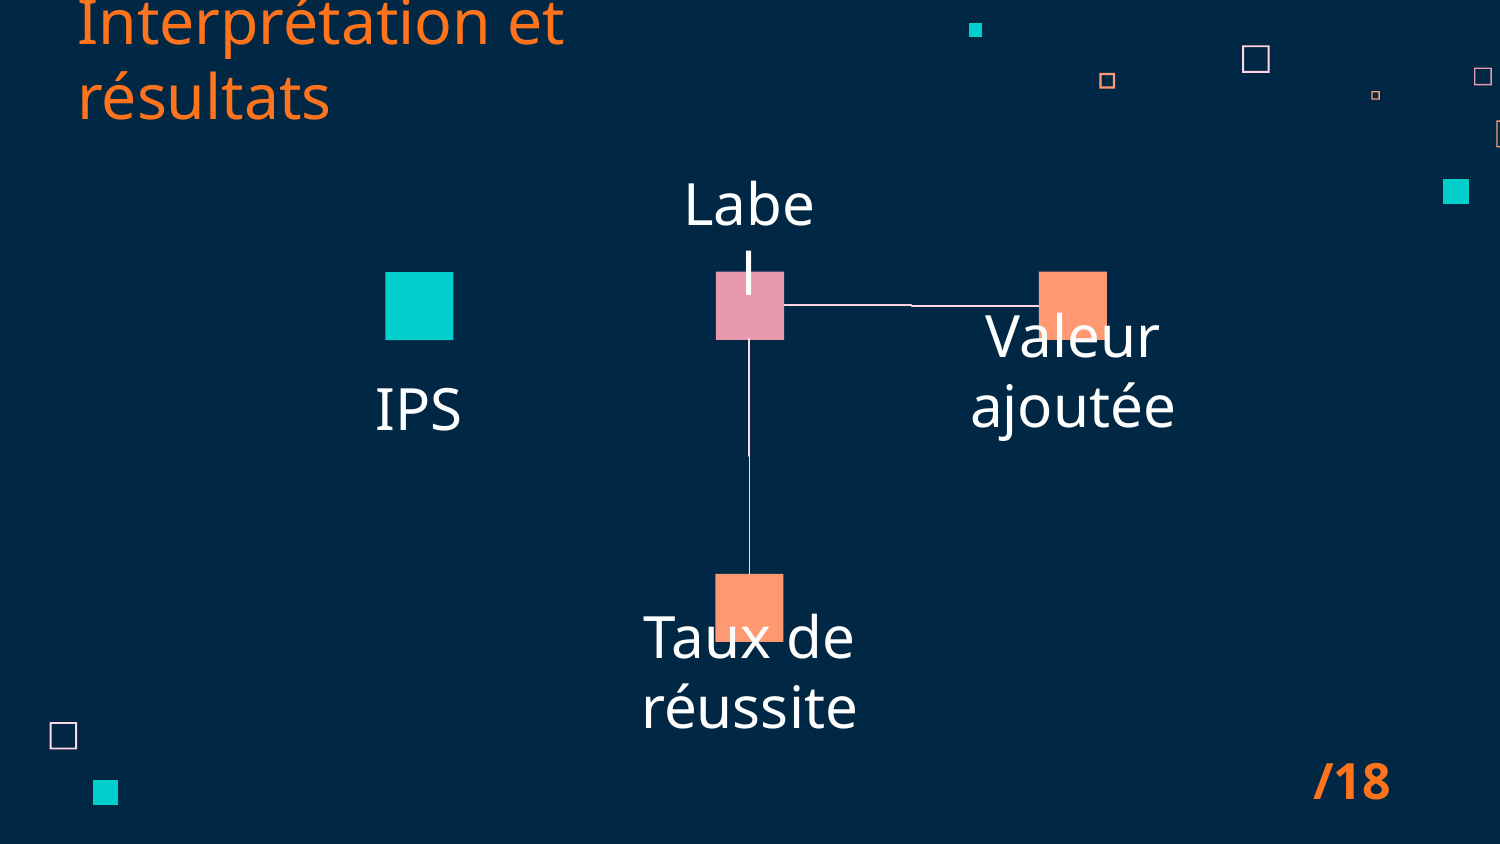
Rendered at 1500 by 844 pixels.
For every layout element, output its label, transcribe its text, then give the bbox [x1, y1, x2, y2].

title Taux de réussite [545, 660, 954, 756]
text_box [385, 272, 454, 341]
text_box [1038, 271, 1107, 340]
title /18 [1298, 729, 1416, 825]
title IPS [360, 369, 479, 445]
title Valeur ajoutée [868, 359, 1277, 455]
text_box Label [661, 151, 838, 322]
text_box [715, 322, 785, 340]
text_box [715, 573, 784, 642]
title Interprétation et résultats [62, 52, 838, 148]
